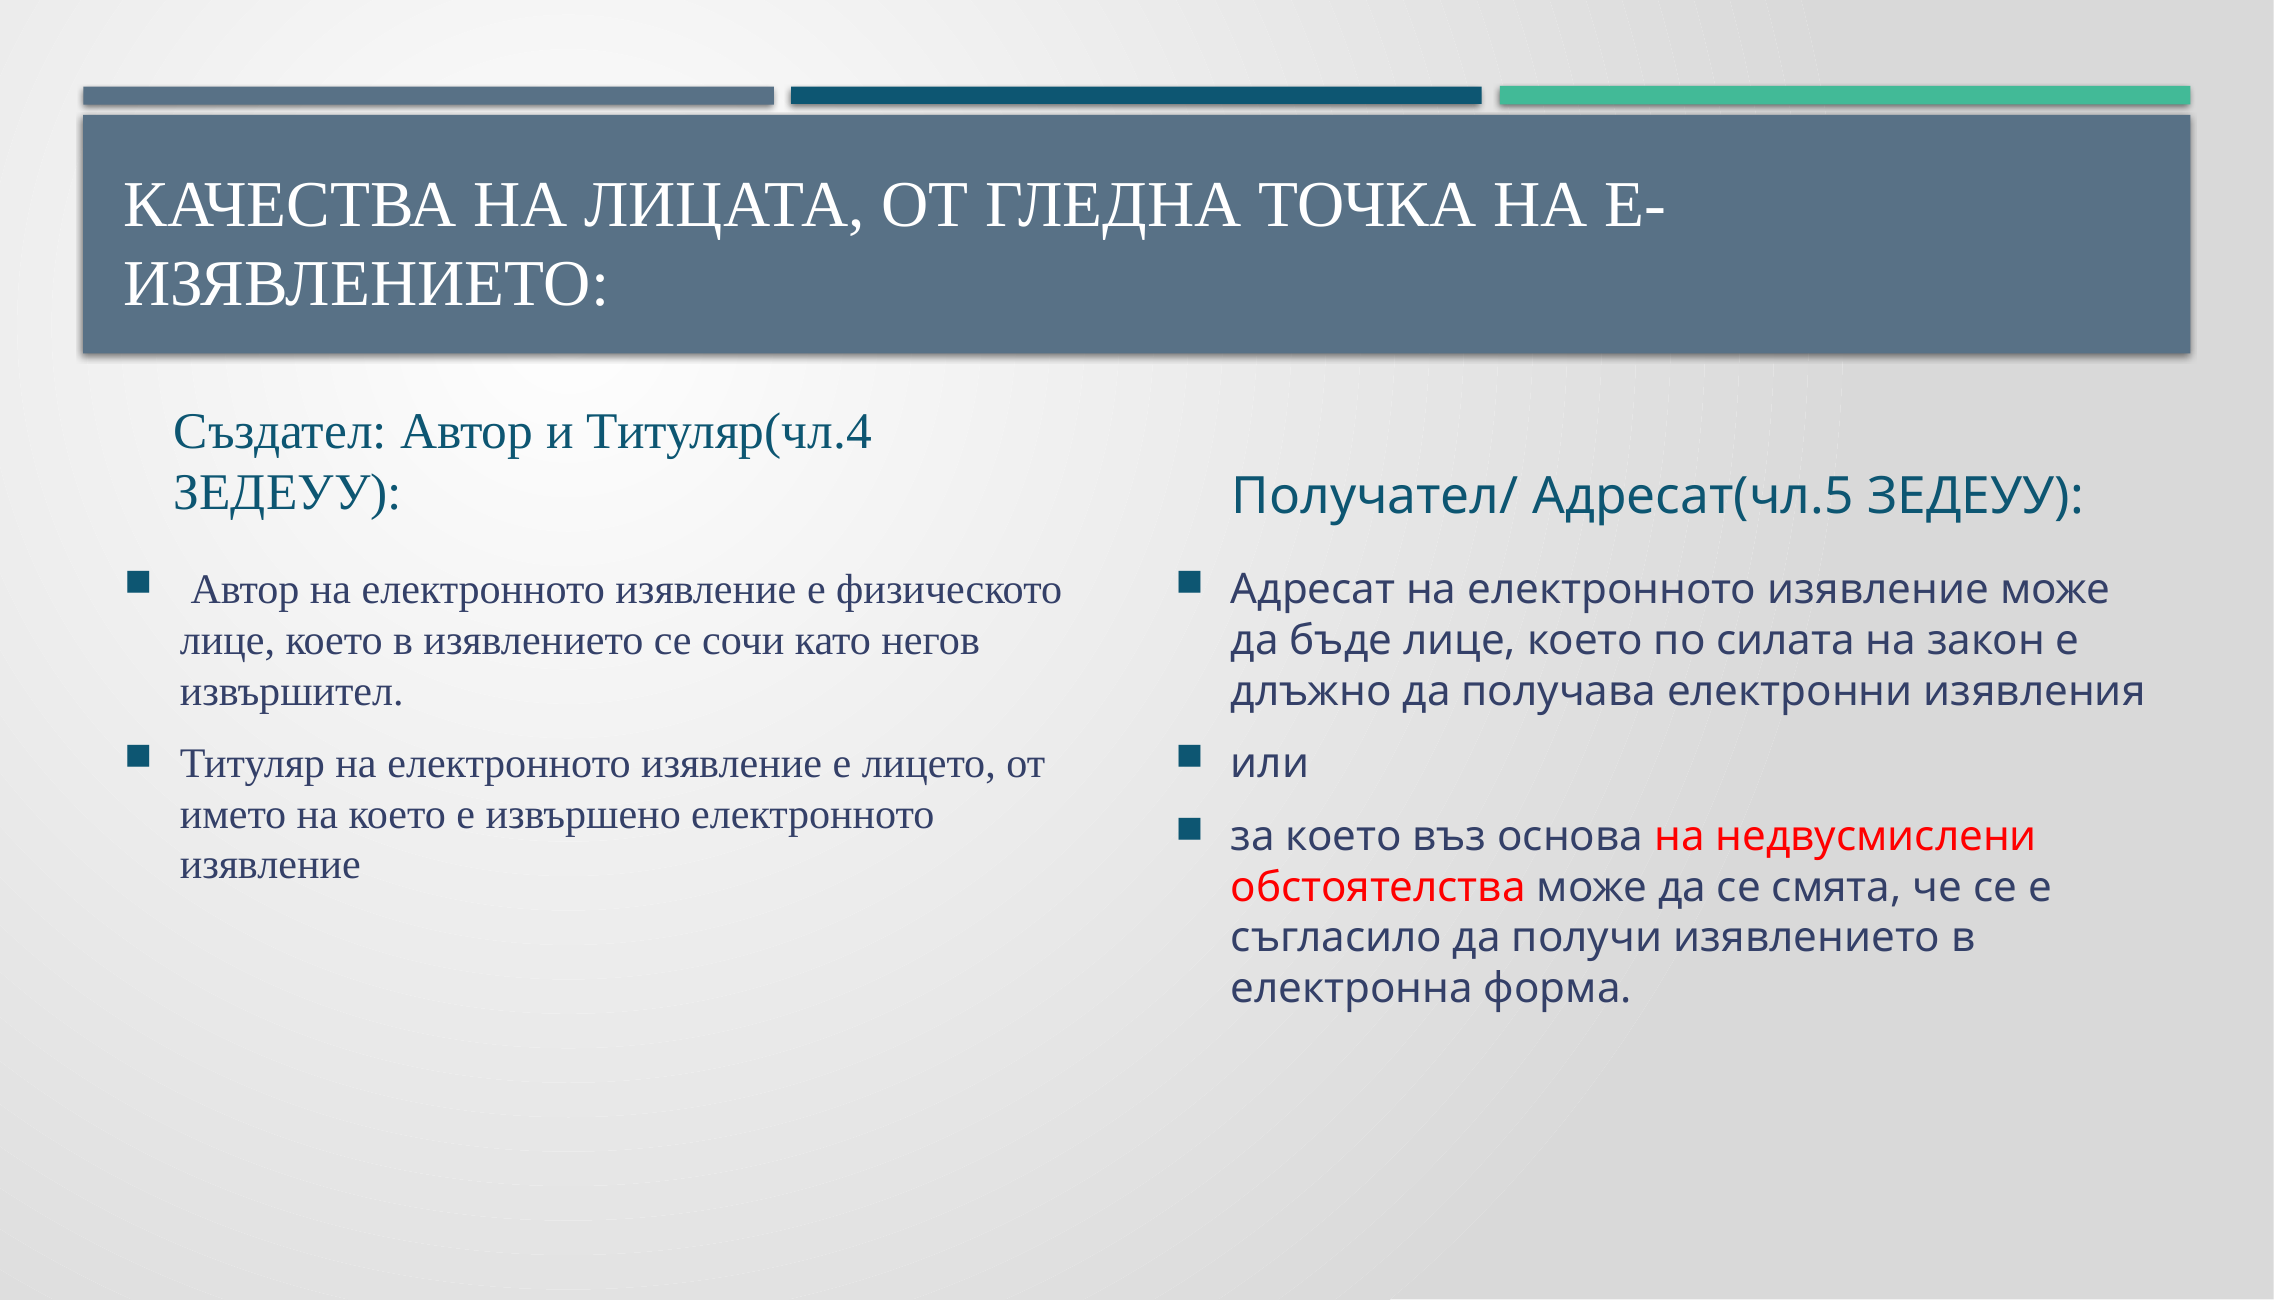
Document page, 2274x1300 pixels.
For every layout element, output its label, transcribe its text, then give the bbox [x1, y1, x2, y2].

list Адресат на електронното изявление може да бъде лице, което по силата на закон е длъжно да получава електронни изявления или за което въз основа на недвусмислени обстоятелства може да се смята, че се е съгласило да получи изявлението в електронна форма. [1159, 554, 2166, 1111]
list Получател/ Адресат(чл.5 ЗЕДЕУУ): [1216, 391, 2166, 532]
list Автор на електронното изявление е физическото лице, което в изявлението се сочи като негов извършител. Титуляр на електронното изявление е лицето, от името на което е извършено електронното изявление [108, 554, 1115, 1111]
title Качества на лицата, от гледна точка на е-изявлението: [108, 138, 2166, 326]
list Създател: Автор и Титуляр(чл.4 ЗЕДЕУУ): [158, 426, 1108, 528]
